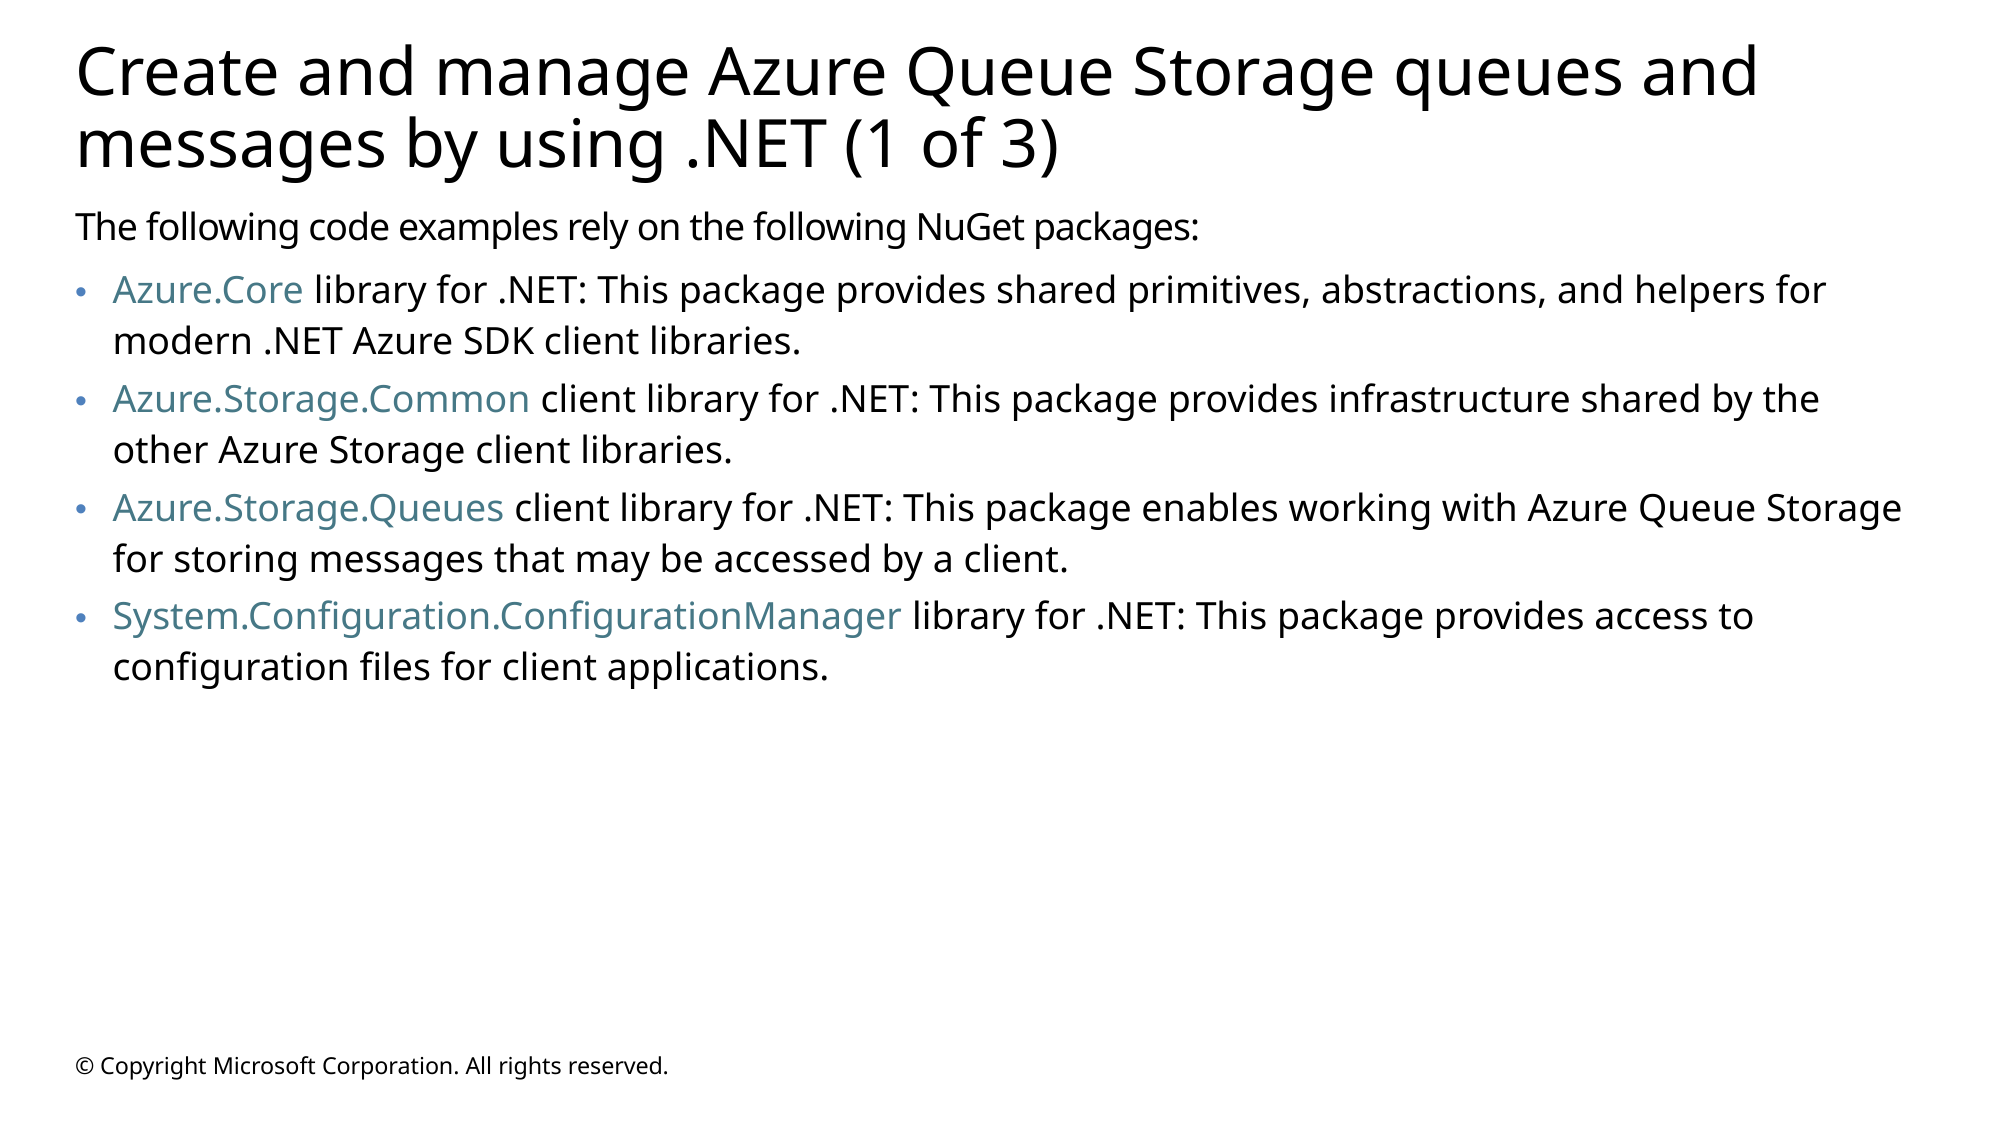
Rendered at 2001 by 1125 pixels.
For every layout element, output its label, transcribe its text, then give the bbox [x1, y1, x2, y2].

title Create and manage Azure Queue Storage queues and messages by using .NET (1 of 3) [75, 67, 1916, 153]
list The following code examples rely on the following NuGet packages: Azure.Core library for .NET: This package provides shared primitives, abstractions, and helpers for modern .NET Azure SDK client libraries. Azure.Storage.Common client library for .NET: This package provides infrastructure shared by the other Azure Storage client libraries. Azure.Storage.Queues client library for .NET: This package enables working with Azure Queue Storage for storing messages that may be accessed by a client. System.Configuration.ConfigurationManager library for .NET: This package provides access to configuration files for client applications. [75, 202, 1916, 993]
